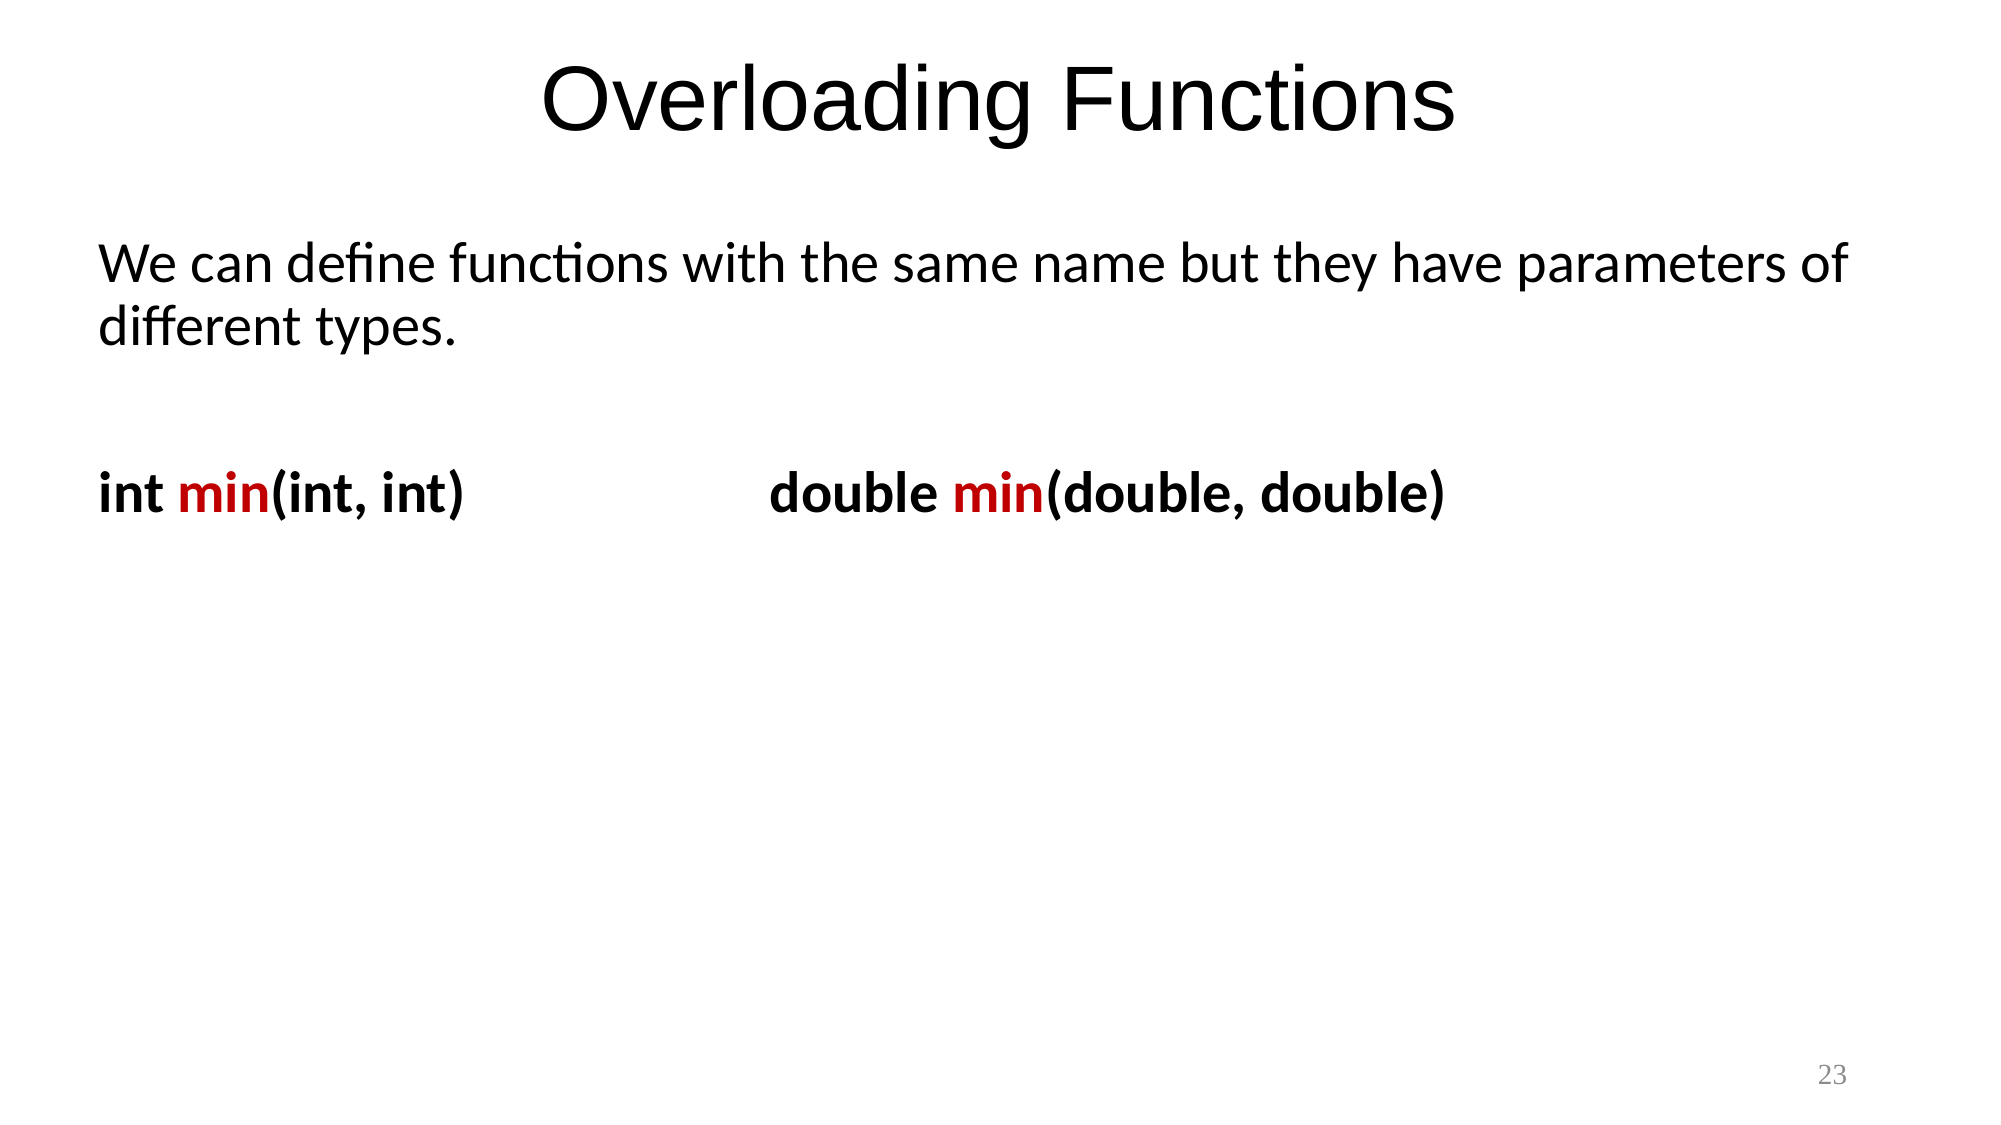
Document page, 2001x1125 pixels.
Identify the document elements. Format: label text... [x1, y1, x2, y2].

slide_number 23 [1412, 1042, 1863, 1103]
title Overloading Functions [0, 0, 2000, 218]
list We can define functions with the same name but they have parameters of different types. int min(int, int) double min(double, double) [83, 224, 1956, 944]
